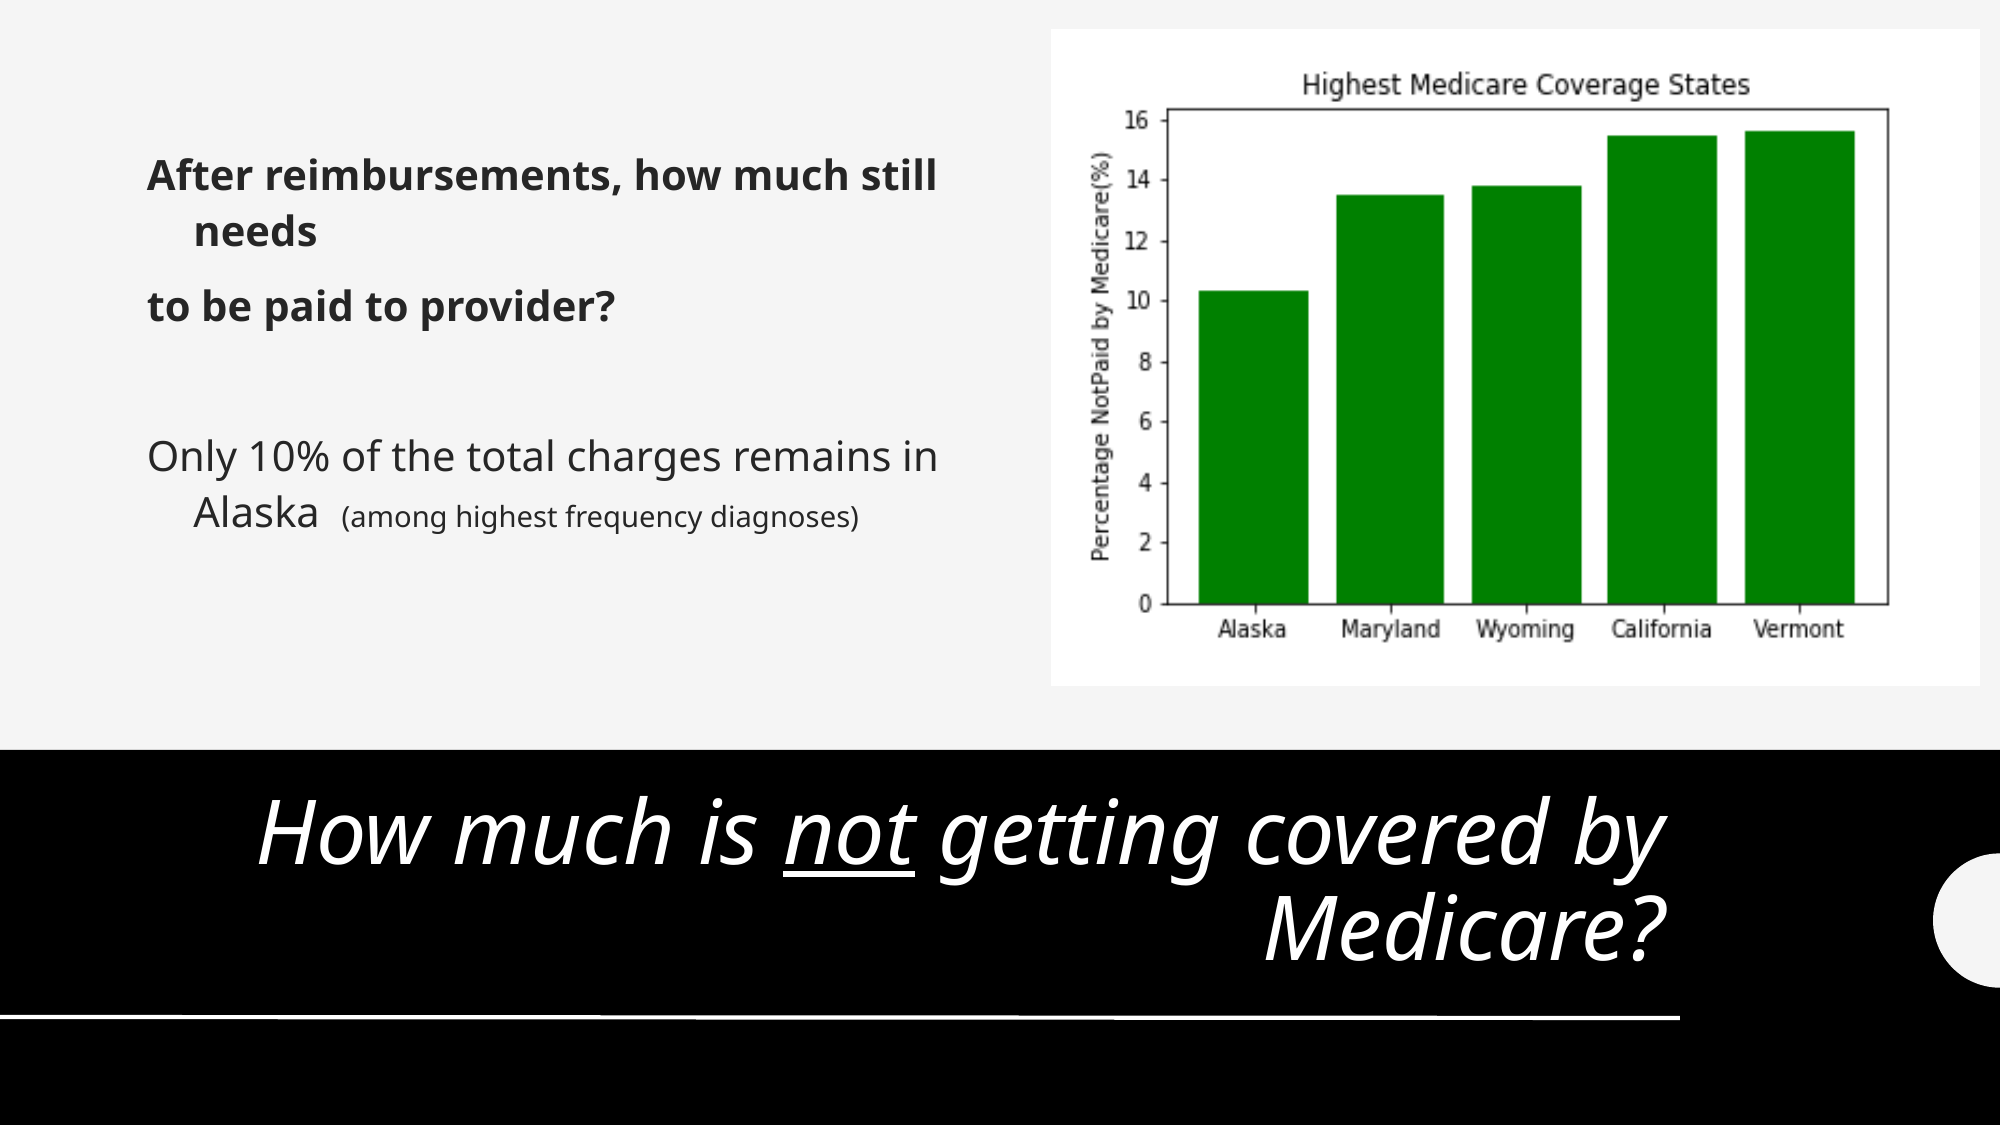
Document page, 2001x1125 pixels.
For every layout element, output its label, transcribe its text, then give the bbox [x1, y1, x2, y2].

text_box [0, 749, 2000, 1125]
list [1051, 29, 1980, 686]
title How much is not getting covered by Medicare? [137, 778, 1680, 988]
text_box [1933, 853, 2000, 988]
text_box [0, 0, 2000, 749]
list After reimbursements, how much still needs to be paid to provider? Only 10% of the total charges remains in Alaska (among highest frequency diagnoses) [131, 107, 1000, 721]
